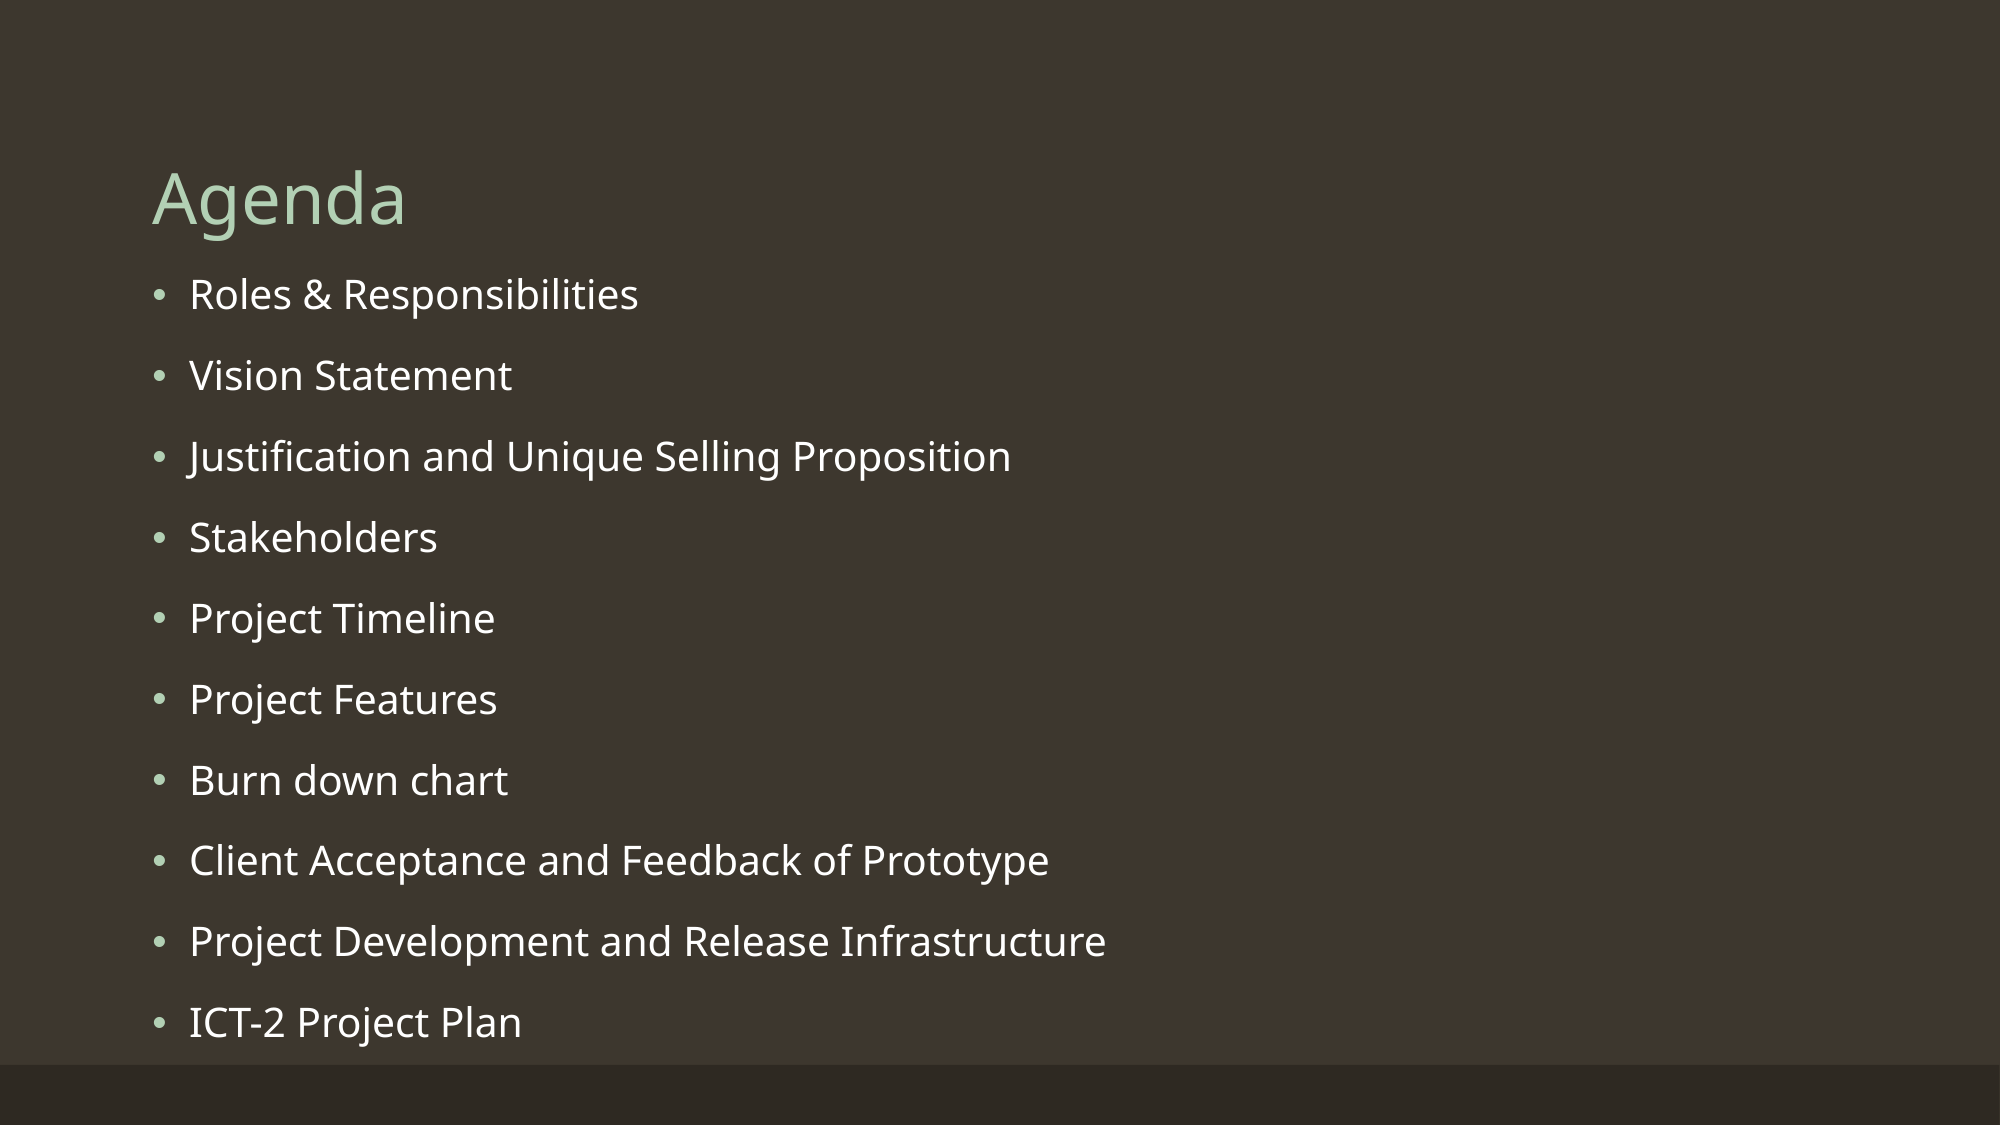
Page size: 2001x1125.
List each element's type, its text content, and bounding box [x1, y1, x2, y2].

list Roles & Responsibilities Vision Statement Justification and Unique Selling Proposition Stakeholders Project Timeline Project Features Burn down chart Client Acceptance and Feedback of Prototype Project Development and Release Infrastructure ICT-2 Project Plan [137, 267, 1863, 1059]
title Agenda [137, 59, 1863, 248]
